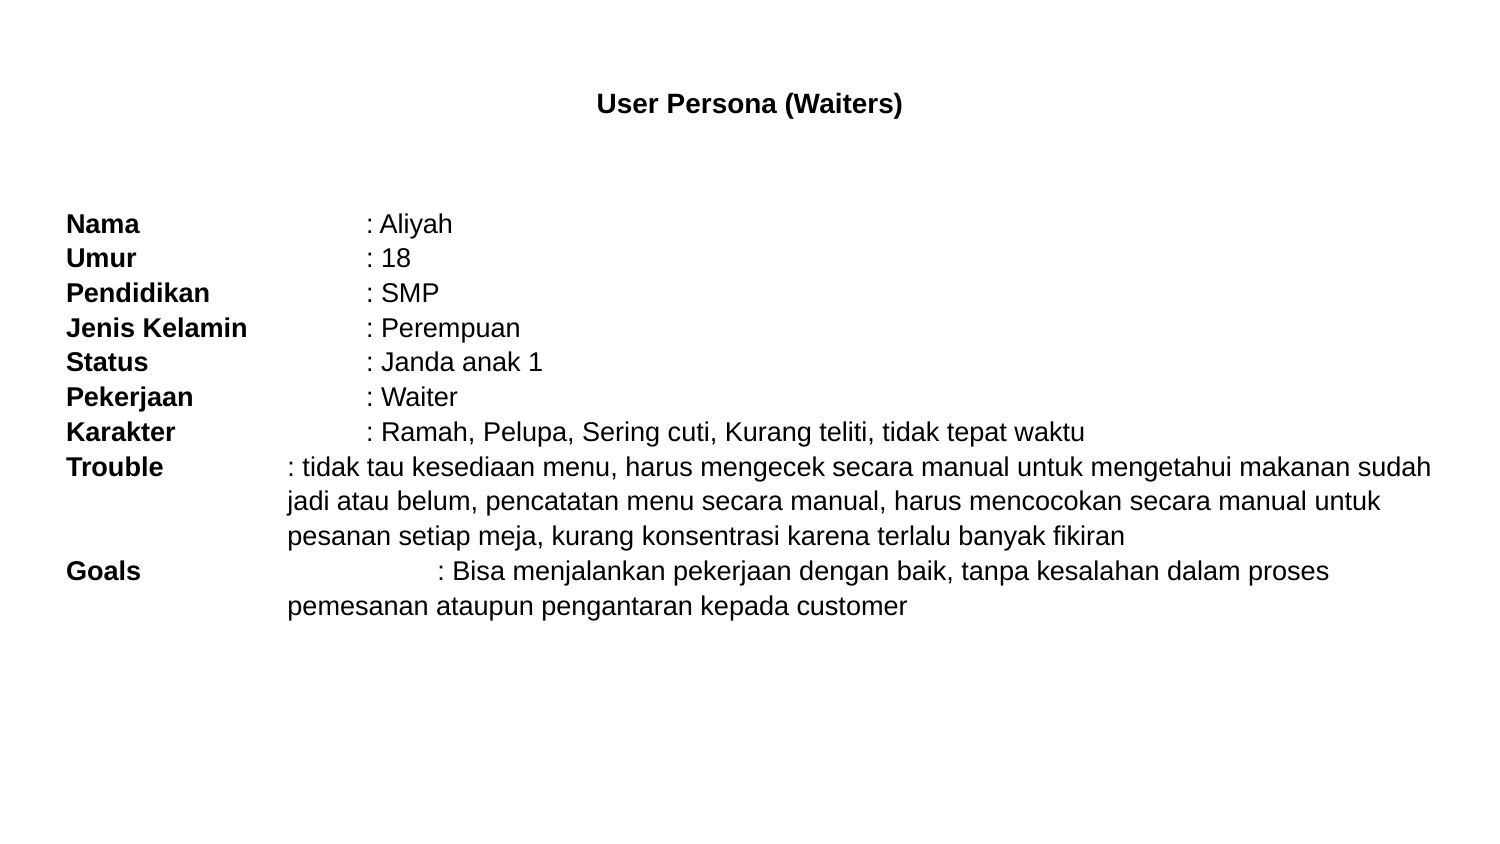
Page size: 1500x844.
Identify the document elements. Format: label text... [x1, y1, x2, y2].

list Nama : Aliyah Umur : 18 Pendidikan : SMP Jenis Kelamin : Perempuan Status : Janda anak 1 Pekerjaan : Waiter Karakter : Ramah, Pelupa, Sering cuti, Kurang teliti, tidak tepat waktu Trouble : tidak tau kesediaan menu, harus mengecek secara manual untuk mengetahui makanan sudah jadi atau belum, pencatatan menu secara manual, harus mencocokan secara manual untuk pesanan setiap meja, kurang konsentrasi karena terlalu banyak fikiran Goals : Bisa menjalankan pekerjaan dengan baik, tanpa kesalahan dalam proses pemesanan ataupun pengantaran kepada customer [51, 189, 1449, 750]
title User Persona (Waiters) [51, 72, 1449, 135]
